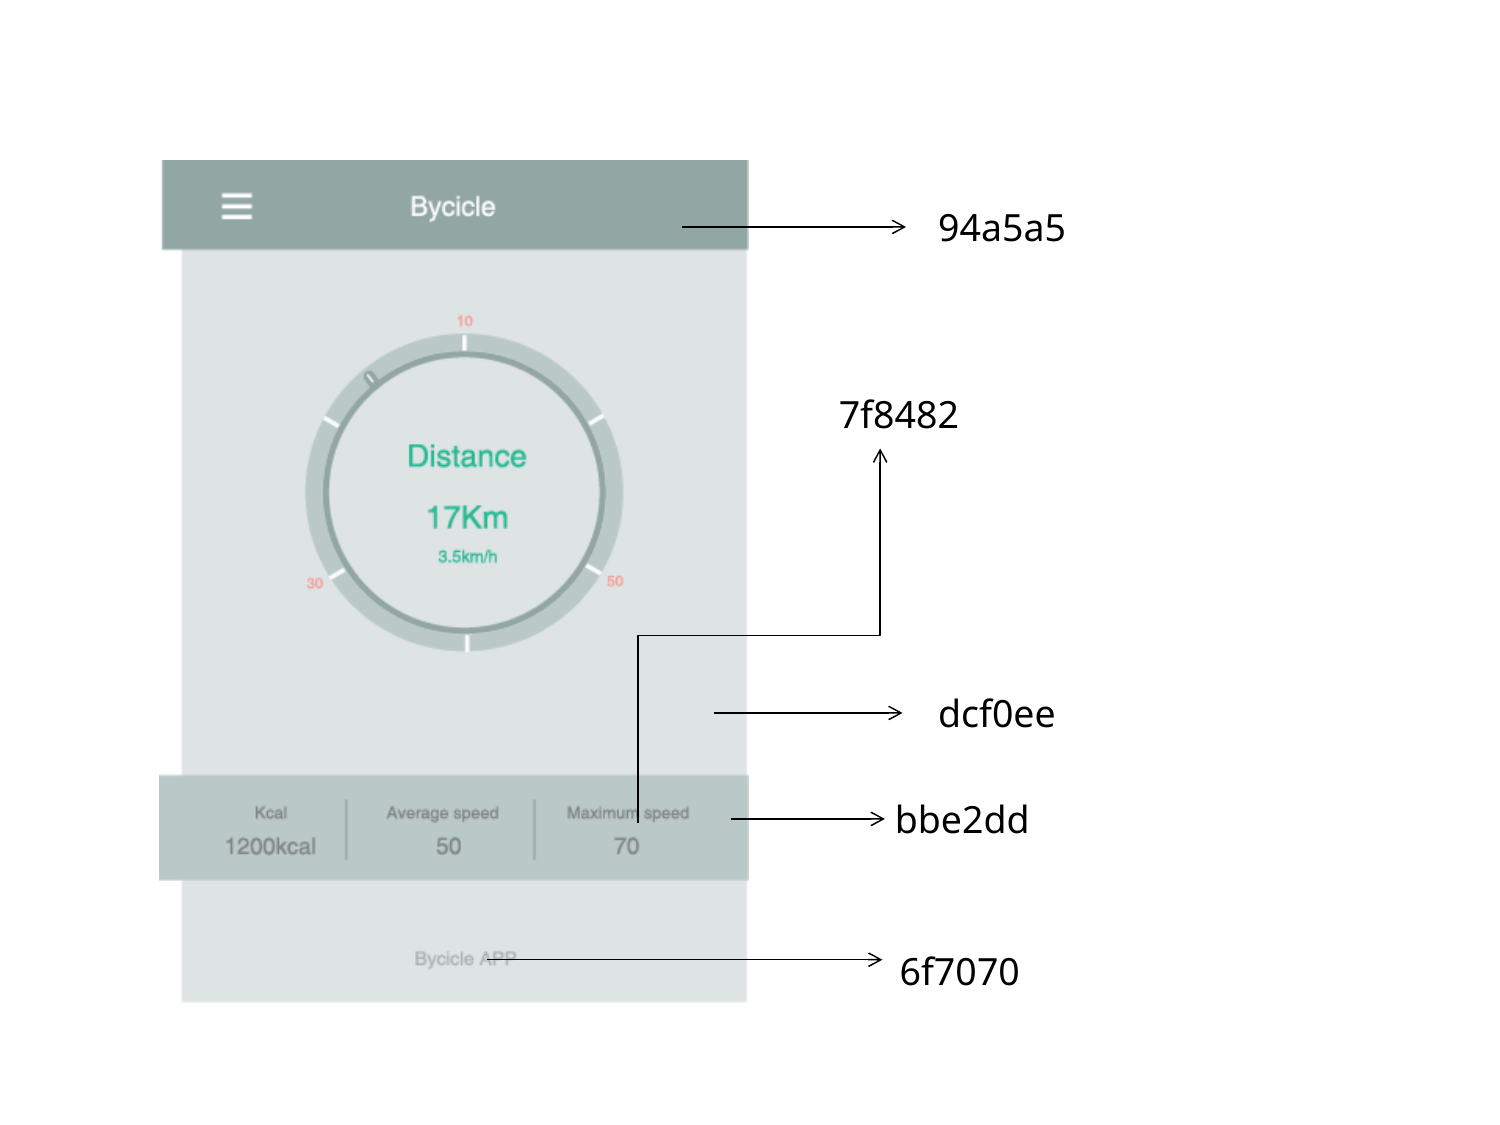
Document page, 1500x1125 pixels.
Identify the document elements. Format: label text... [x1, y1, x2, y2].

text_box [571, 514, 947, 757]
text_box 7f8482 [823, 383, 1143, 443]
text_box 6f7070 [884, 940, 1204, 1001]
text_box dcf0ee [951, 682, 1125, 743]
text_box bbe2dd [880, 788, 1200, 849]
text_box 94a5a5 [923, 196, 1113, 257]
picture [159, 160, 750, 1004]
